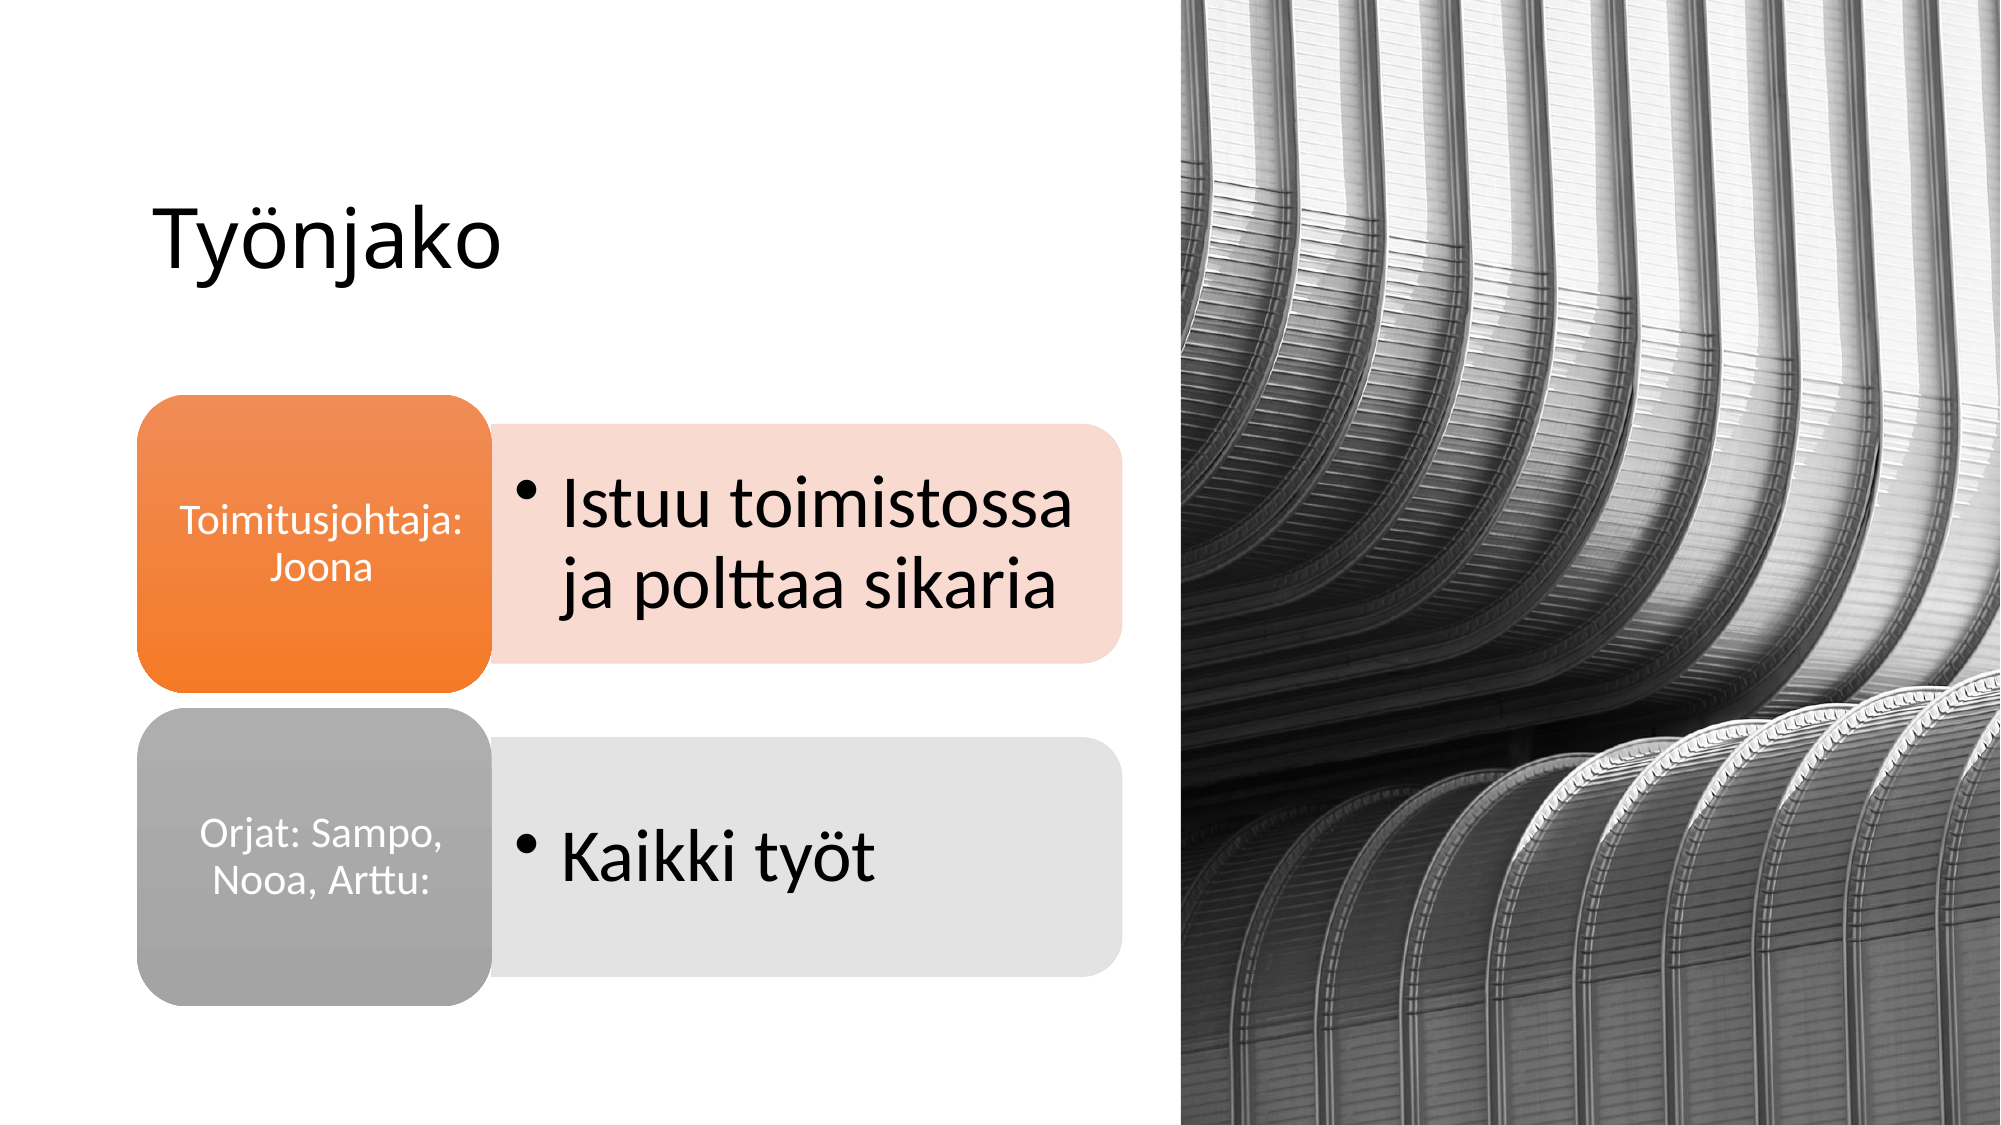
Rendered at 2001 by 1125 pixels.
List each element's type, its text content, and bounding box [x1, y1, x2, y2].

text_box [0, 0, 1180, 1125]
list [137, 394, 1122, 1007]
title Työnjako [137, 118, 1122, 365]
picture [1180, 0, 2000, 1125]
